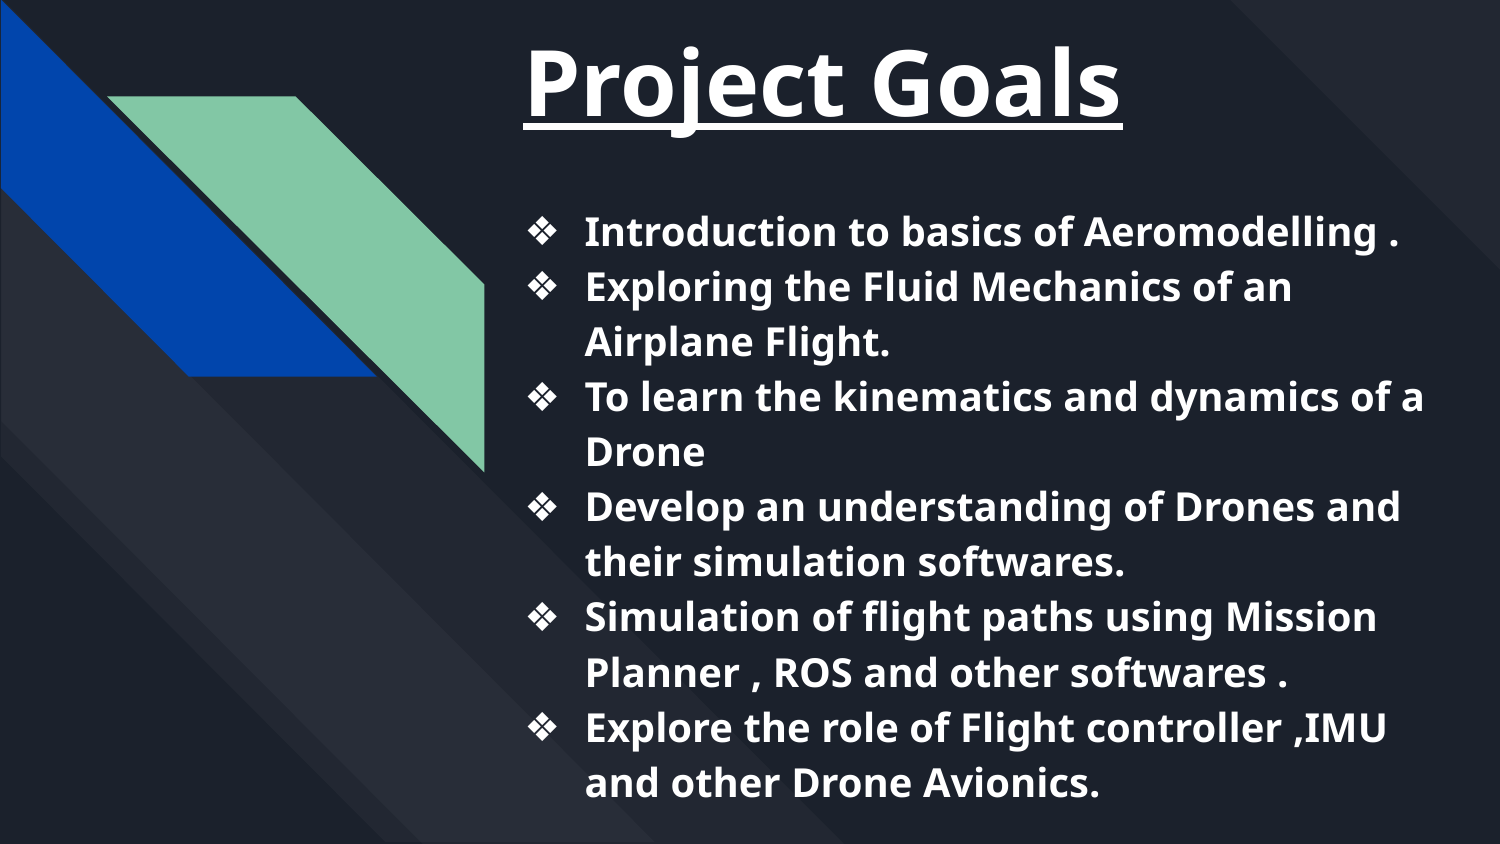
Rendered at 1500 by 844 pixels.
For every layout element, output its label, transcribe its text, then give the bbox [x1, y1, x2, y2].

title Project Goals [508, 9, 1193, 184]
list Introduction to basics of Aeromodelling . Exploring the Fluid Mechanics of an Airplane Flight. To learn the kinematics and dynamics of a Drone Develop an understanding of Drones and their simulation softwares. Simulation of flight paths using Mission Planner , ROS and other softwares . Explore the role of Flight controller ,IMU and other Drone Avionics. [489, 184, 1480, 828]
